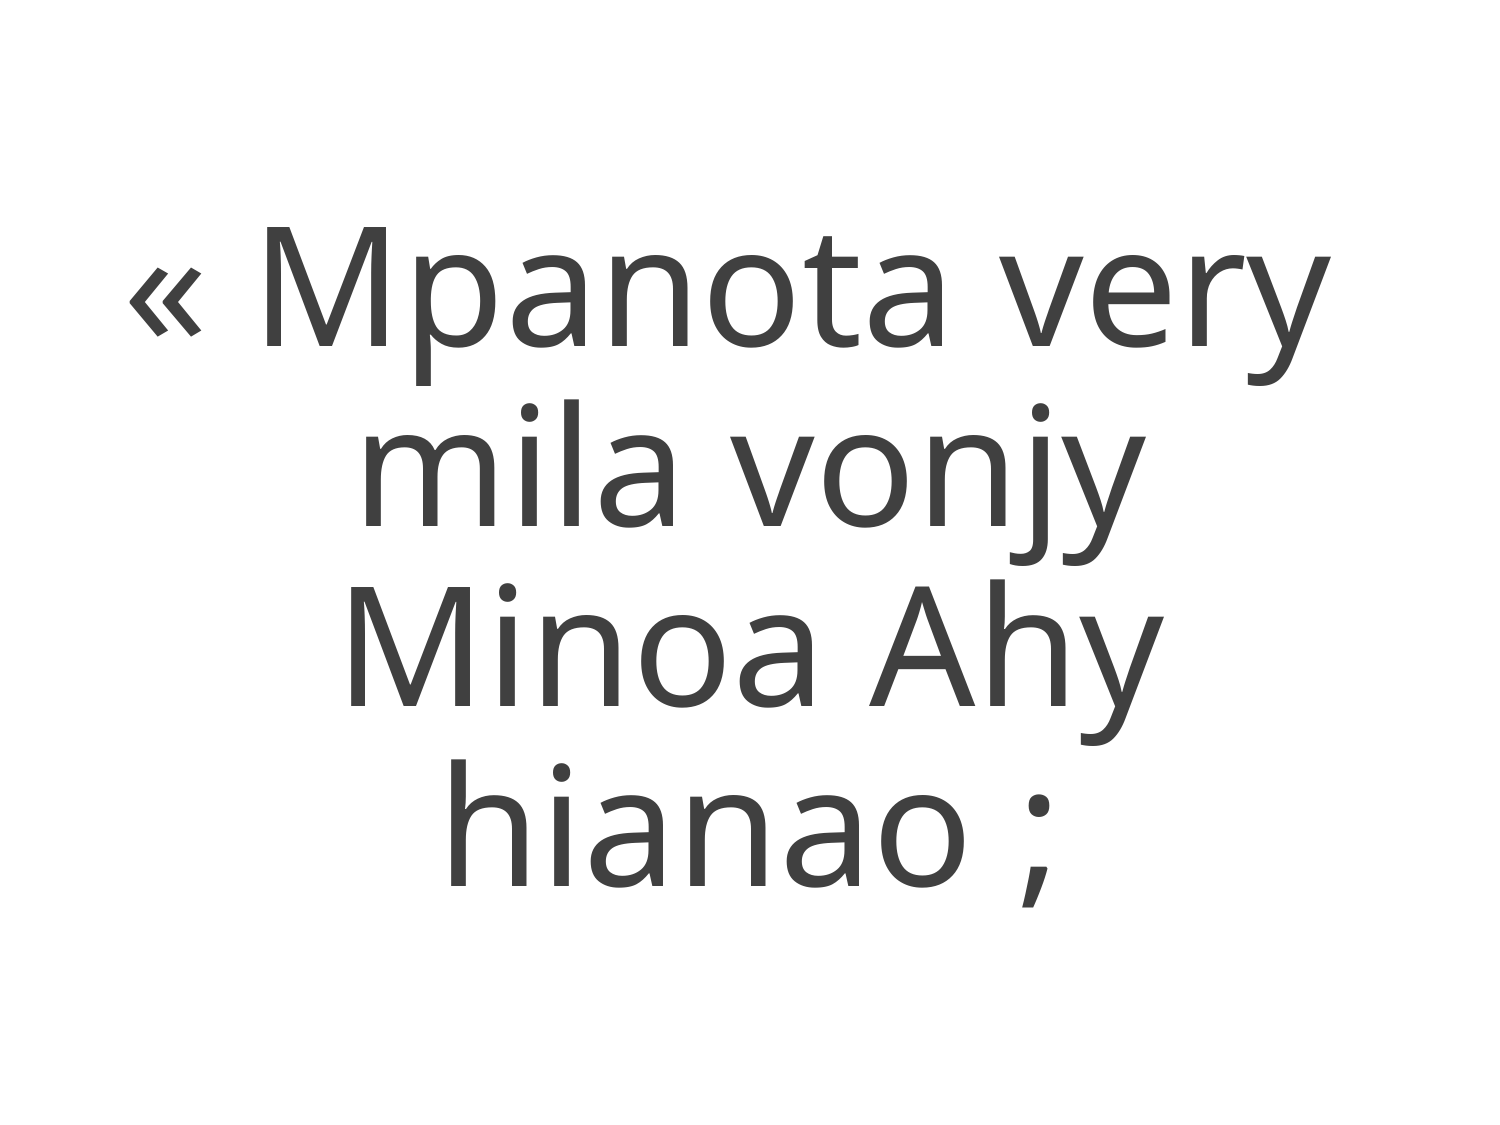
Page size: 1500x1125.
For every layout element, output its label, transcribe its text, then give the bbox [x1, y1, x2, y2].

title « Mpanota very mila vonjy Minoa Ahy hianao ; [0, 453, 1500, 672]
